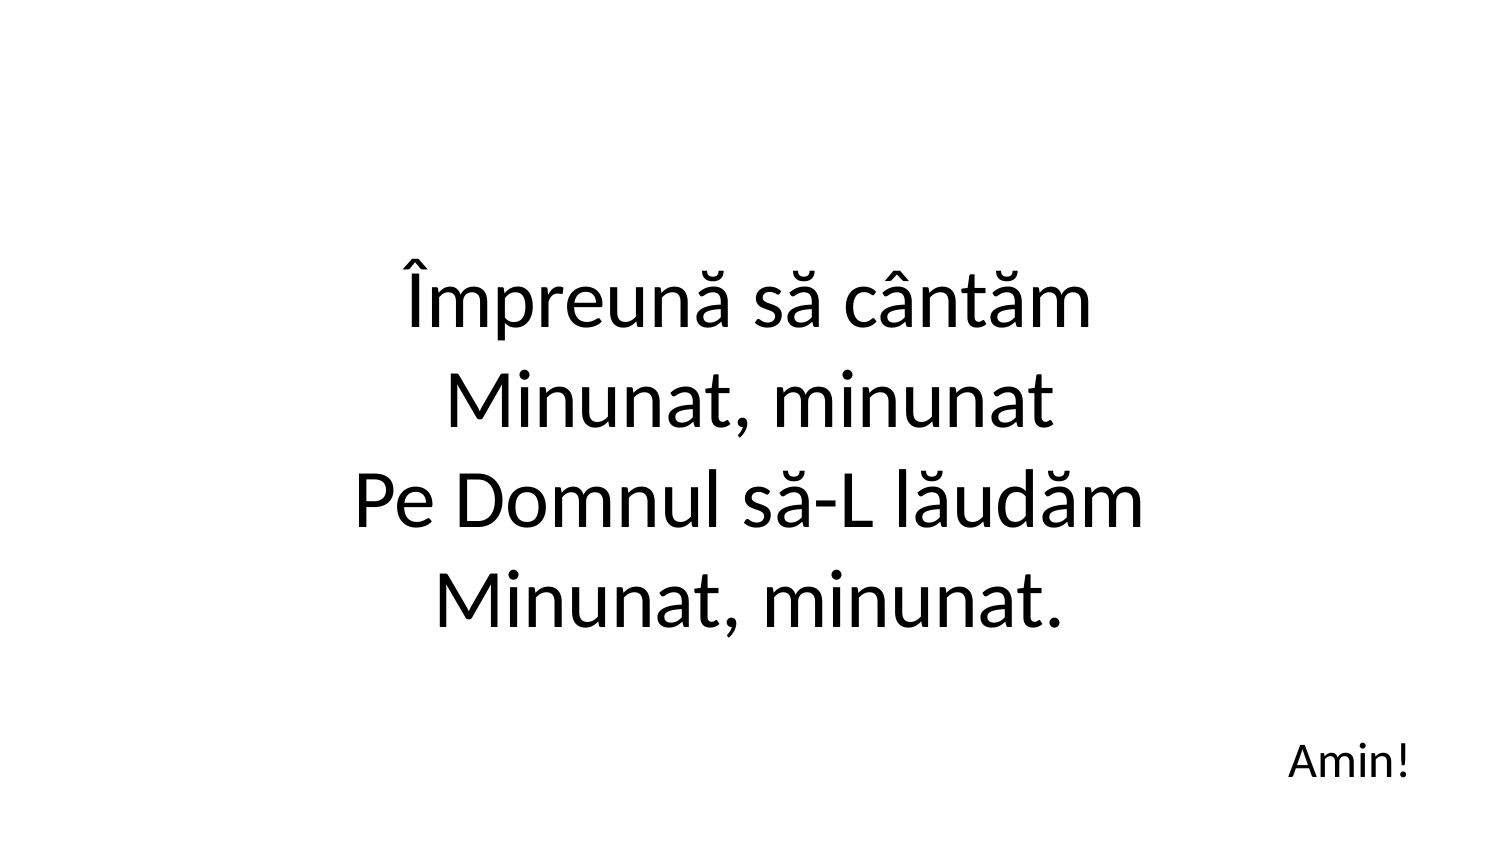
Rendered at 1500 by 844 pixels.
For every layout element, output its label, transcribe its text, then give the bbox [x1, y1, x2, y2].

text_box Amin! [1273, 674, 1427, 795]
text_box Împreună să cântăm Minunat, minunat Pe Domnul să-L lăudăm Minunat, minunat. [338, 192, 1162, 652]
